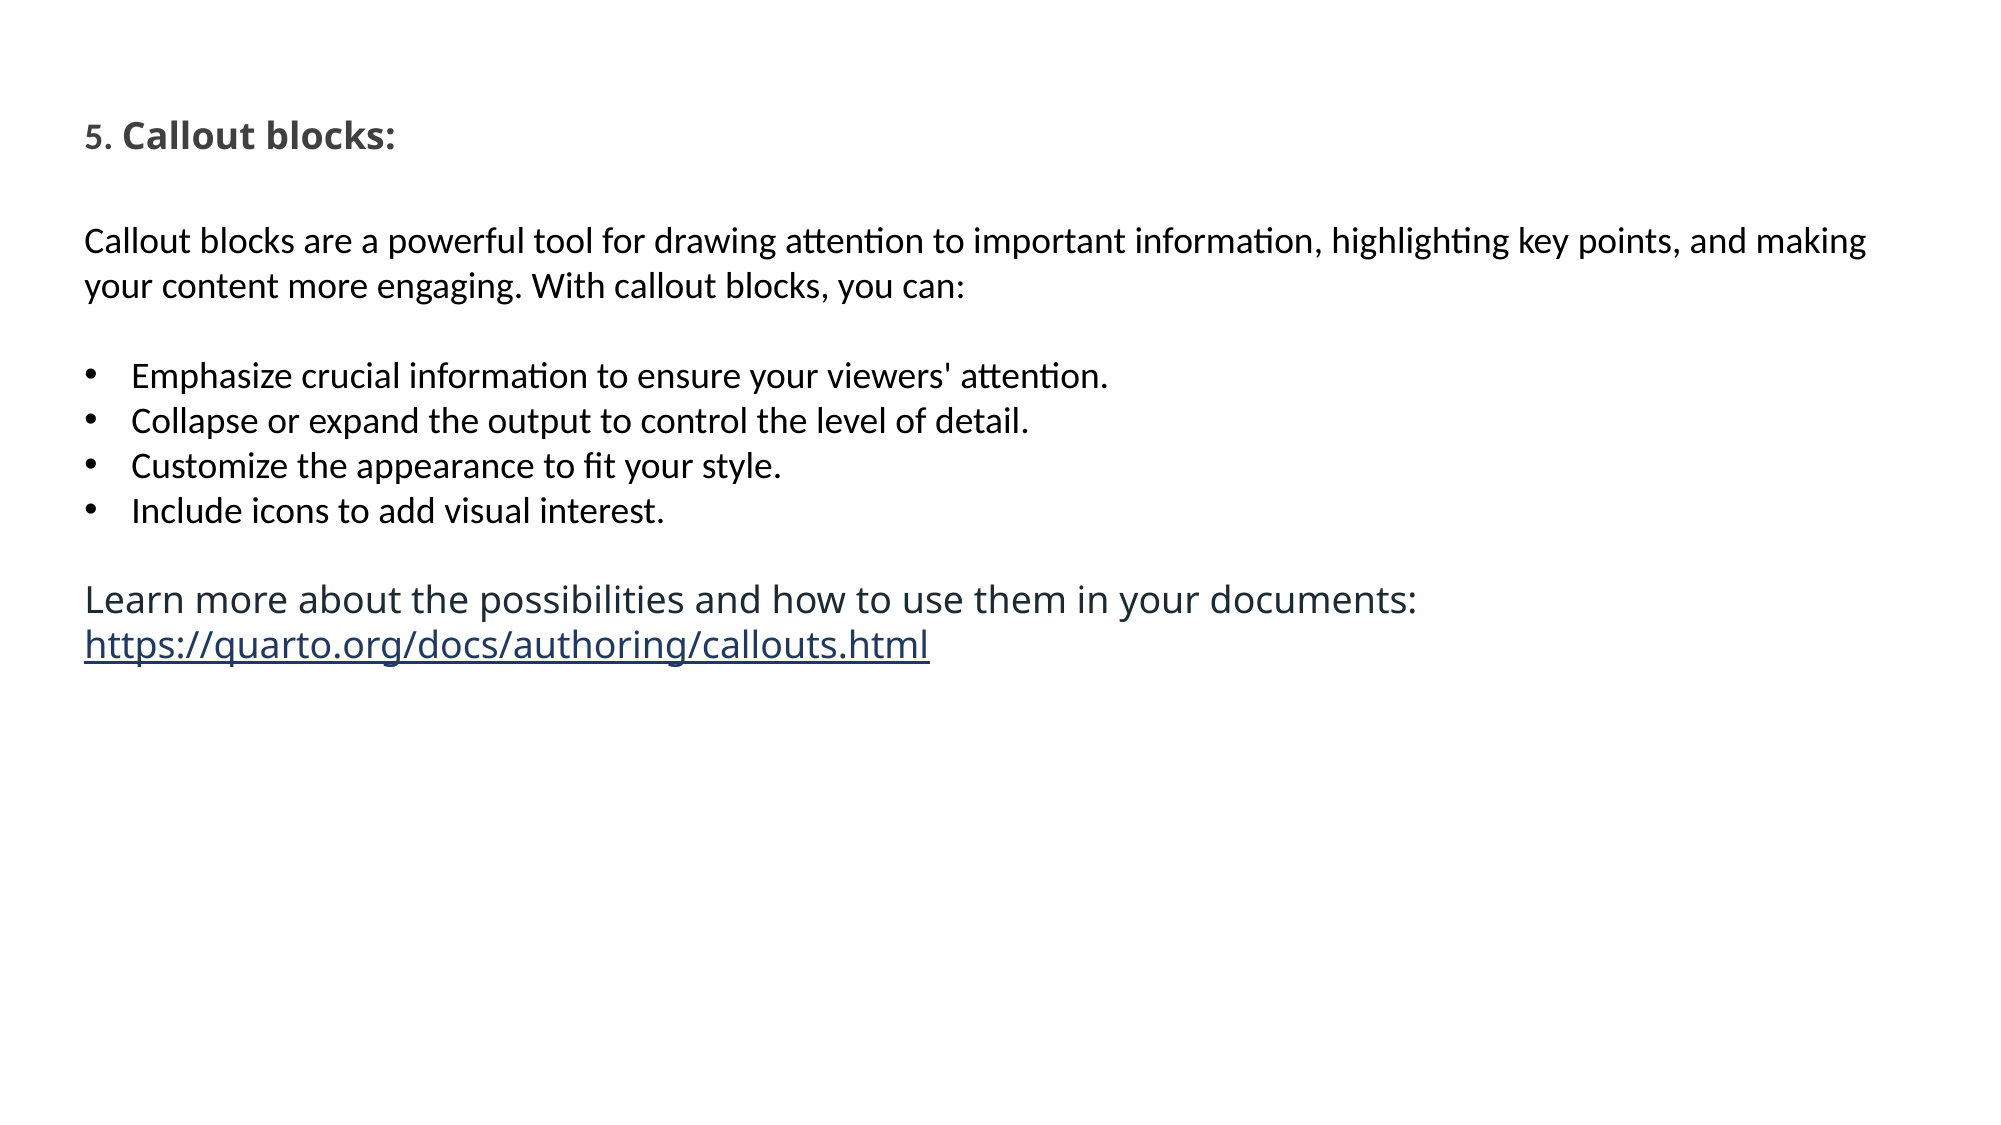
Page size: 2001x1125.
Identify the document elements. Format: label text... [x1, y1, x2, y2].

text_box 5. Callout blocks: [69, 104, 1848, 164]
text_box Callout blocks are a powerful tool for drawing attention to important information, highlighting key points, and making your content more engaging. With callout blocks, you can: Emphasize crucial information to ensure your viewers' attention. Collapse or expand the output to control the level of detail. Customize the appearance to fit your style. Include icons to add visual interest. Learn more about the possibilities and how to use them in your documents: https://quarto.org/docs/authoring/callouts.html [69, 208, 1892, 680]
